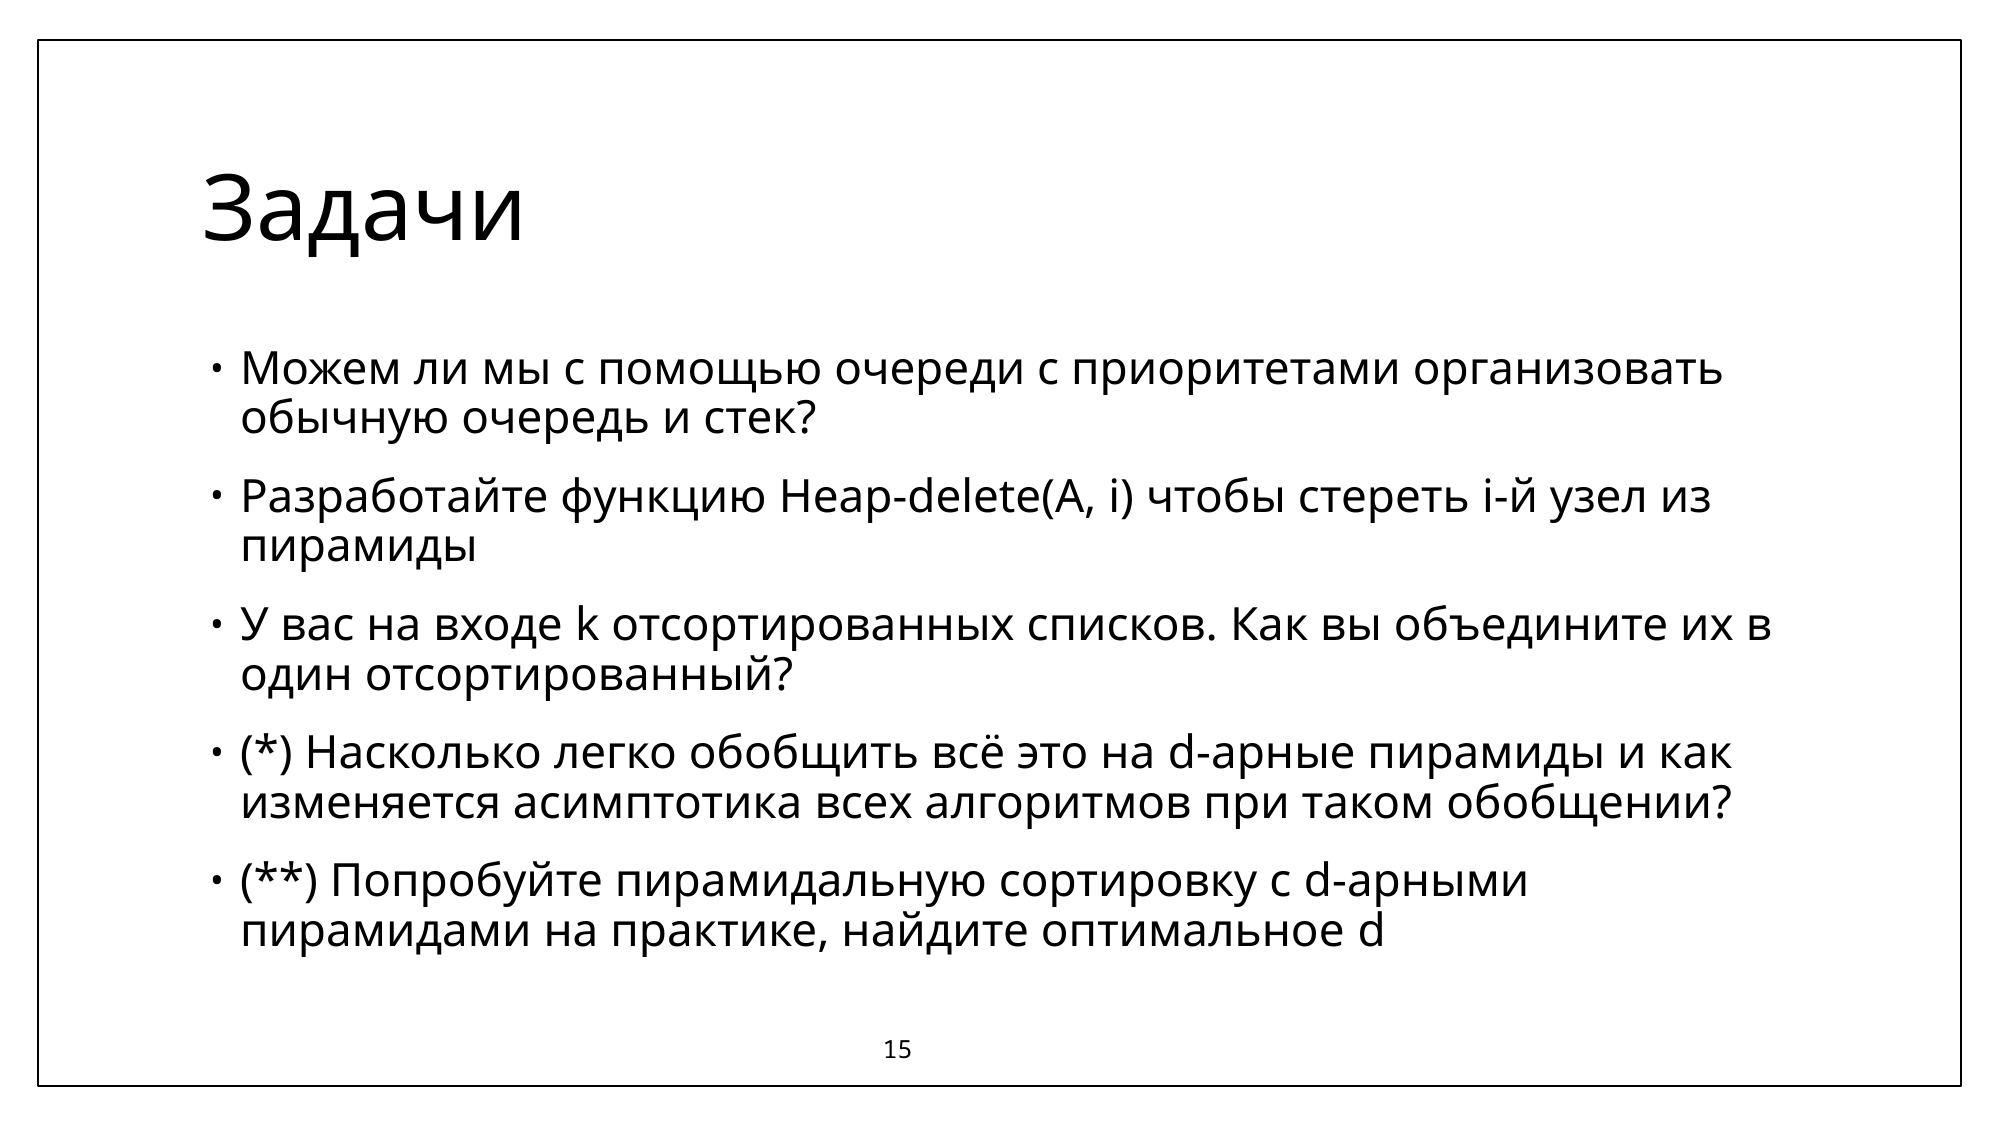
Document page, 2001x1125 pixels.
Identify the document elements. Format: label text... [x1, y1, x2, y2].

list Можем ли мы с помощью очереди с приоритетами организовать обычную очередь и стек? Разработайте функцию Heap-delete(A, i) чтобы стереть i-й узел из пирамиды У вас на входе k отсортированных списков. Как вы объедините их в один отсортированный? (*) Насколько легко обобщить всё это на d-арные пирамиды и как изменяется асимптотика всех алгоритмов при таком обобщении? (**) Попробуйте пирамидальную сортировку с d-арными пирамидами на практике, найдите оптимальное d [187, 337, 1808, 1000]
title Задачи [187, 99, 1808, 323]
slide_number 15 [647, 1020, 928, 1081]
